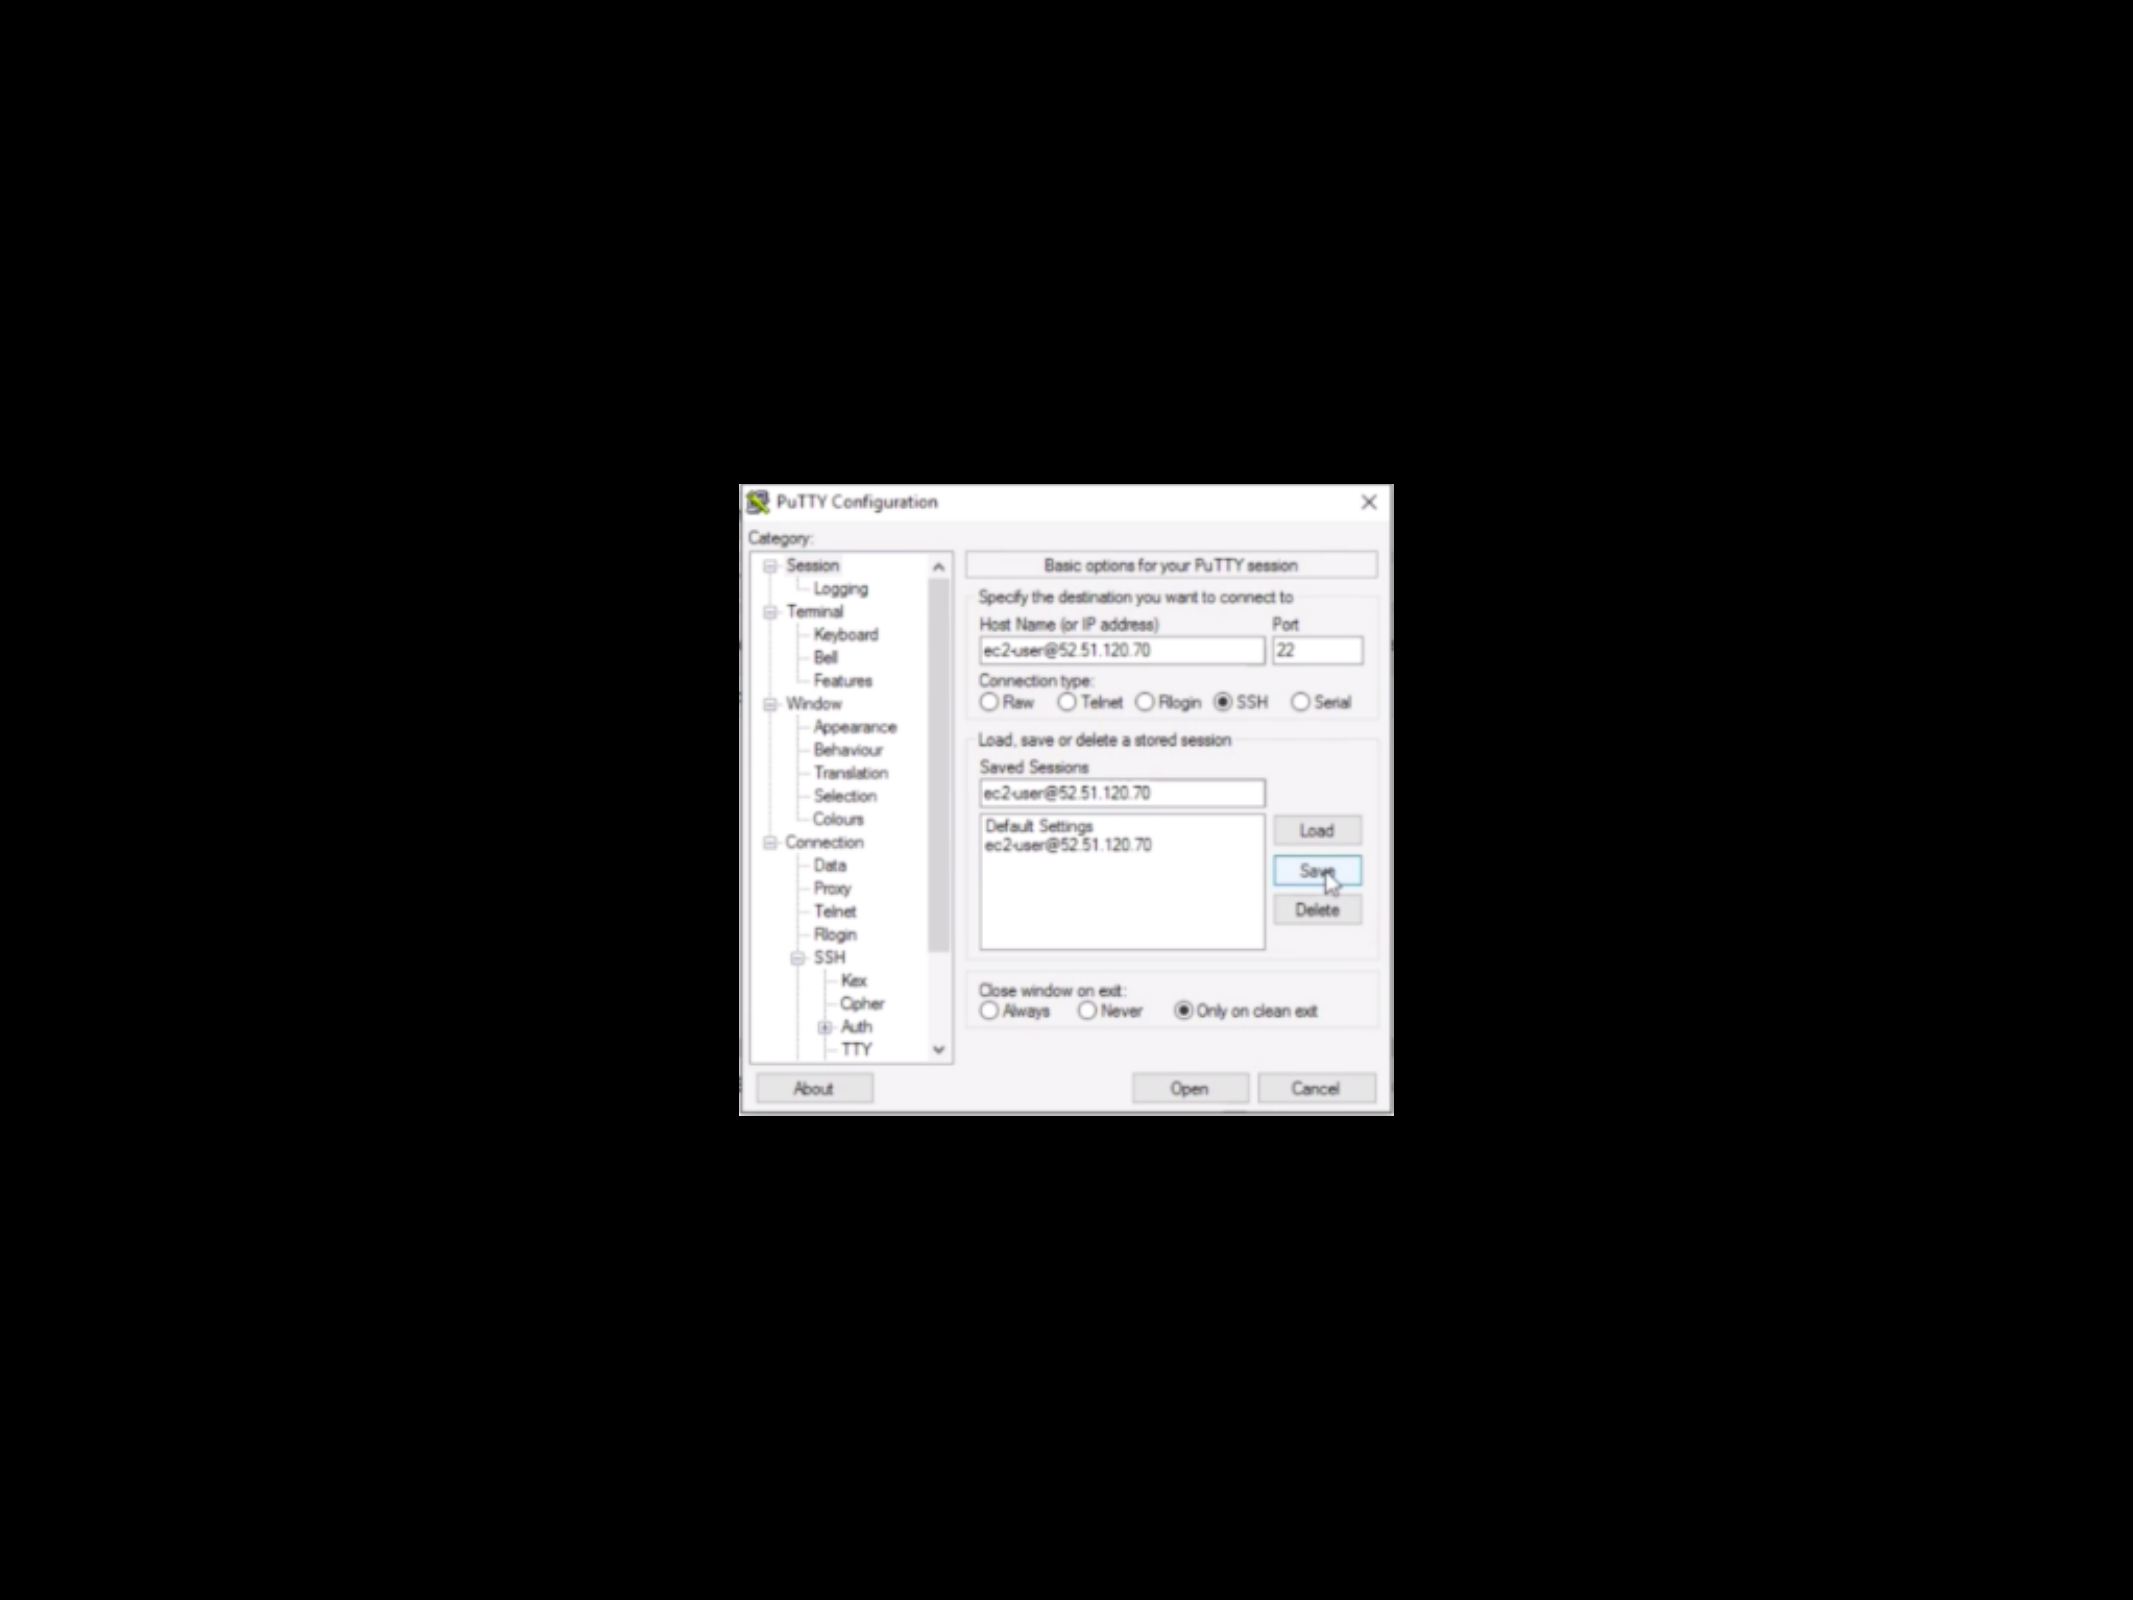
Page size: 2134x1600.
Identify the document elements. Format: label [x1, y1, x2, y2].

picture [739, 484, 1394, 1116]
